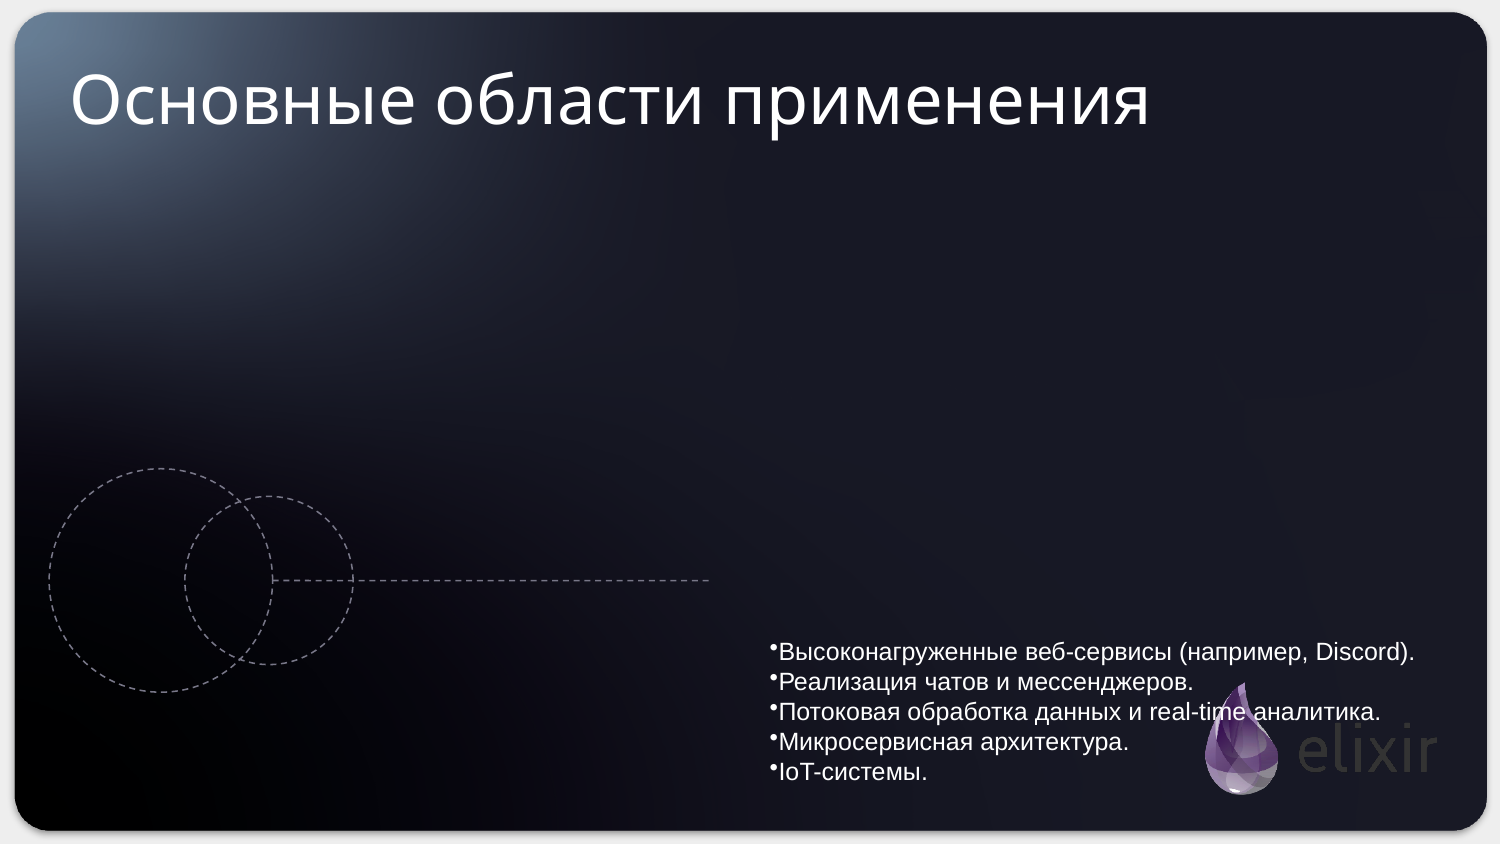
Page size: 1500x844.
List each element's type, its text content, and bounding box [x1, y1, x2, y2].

title Основные области применения [54, 50, 1383, 239]
picture [14, 12, 1487, 831]
subtitle Высоконагруженные веб-сервисы (например, Discord). Реализация чатов и мессенджеров. Потоковая обработка данных и real-time аналитика. Микросервисная архитектура. IoT-системы. [754, 458, 1437, 844]
